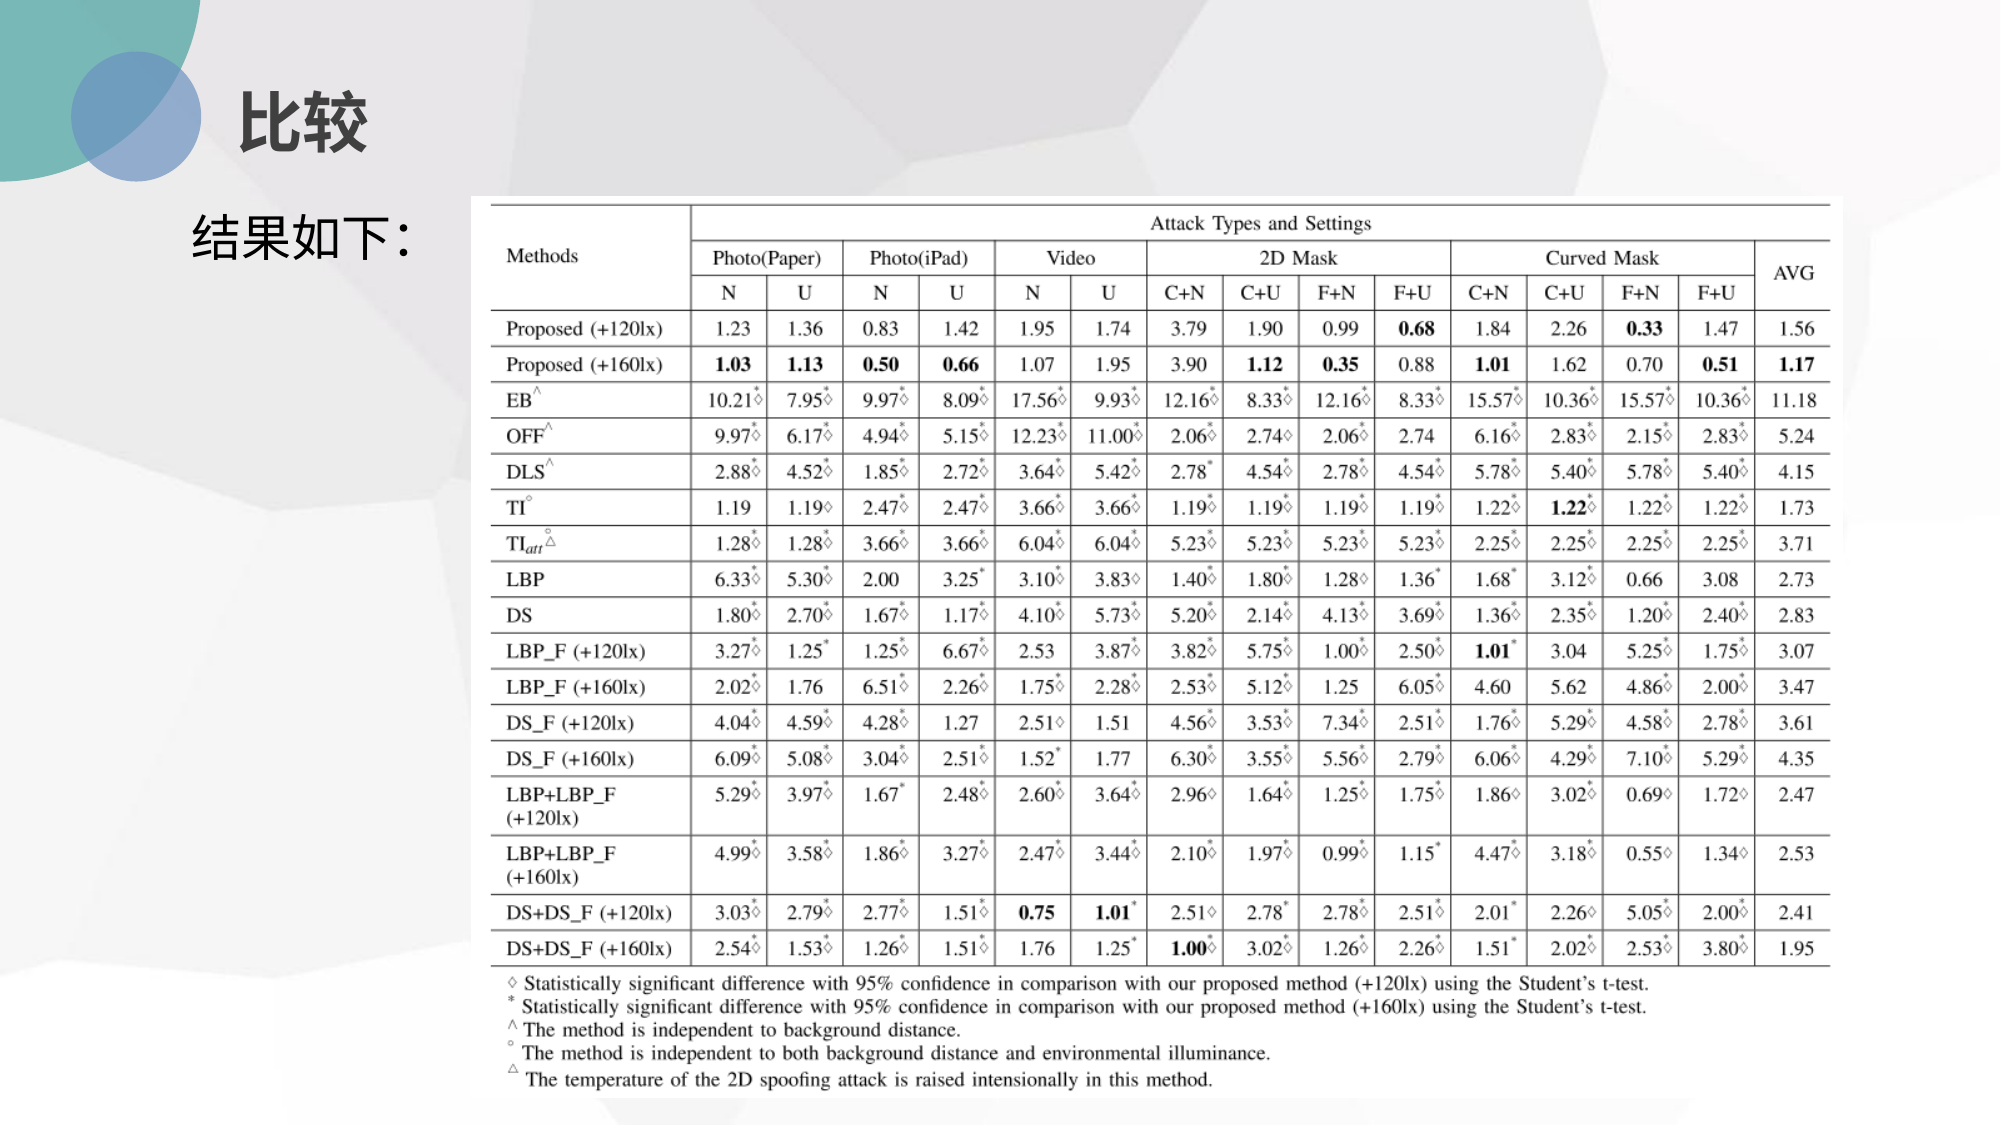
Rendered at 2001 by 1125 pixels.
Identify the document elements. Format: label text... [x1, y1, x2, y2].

text_box [0, 0, 202, 183]
picture [0, 0, 2001, 1125]
text_box 比较 [221, 73, 385, 169]
text_box 结果如下： [119, 169, 1918, 275]
text_box [70, 50, 203, 181]
